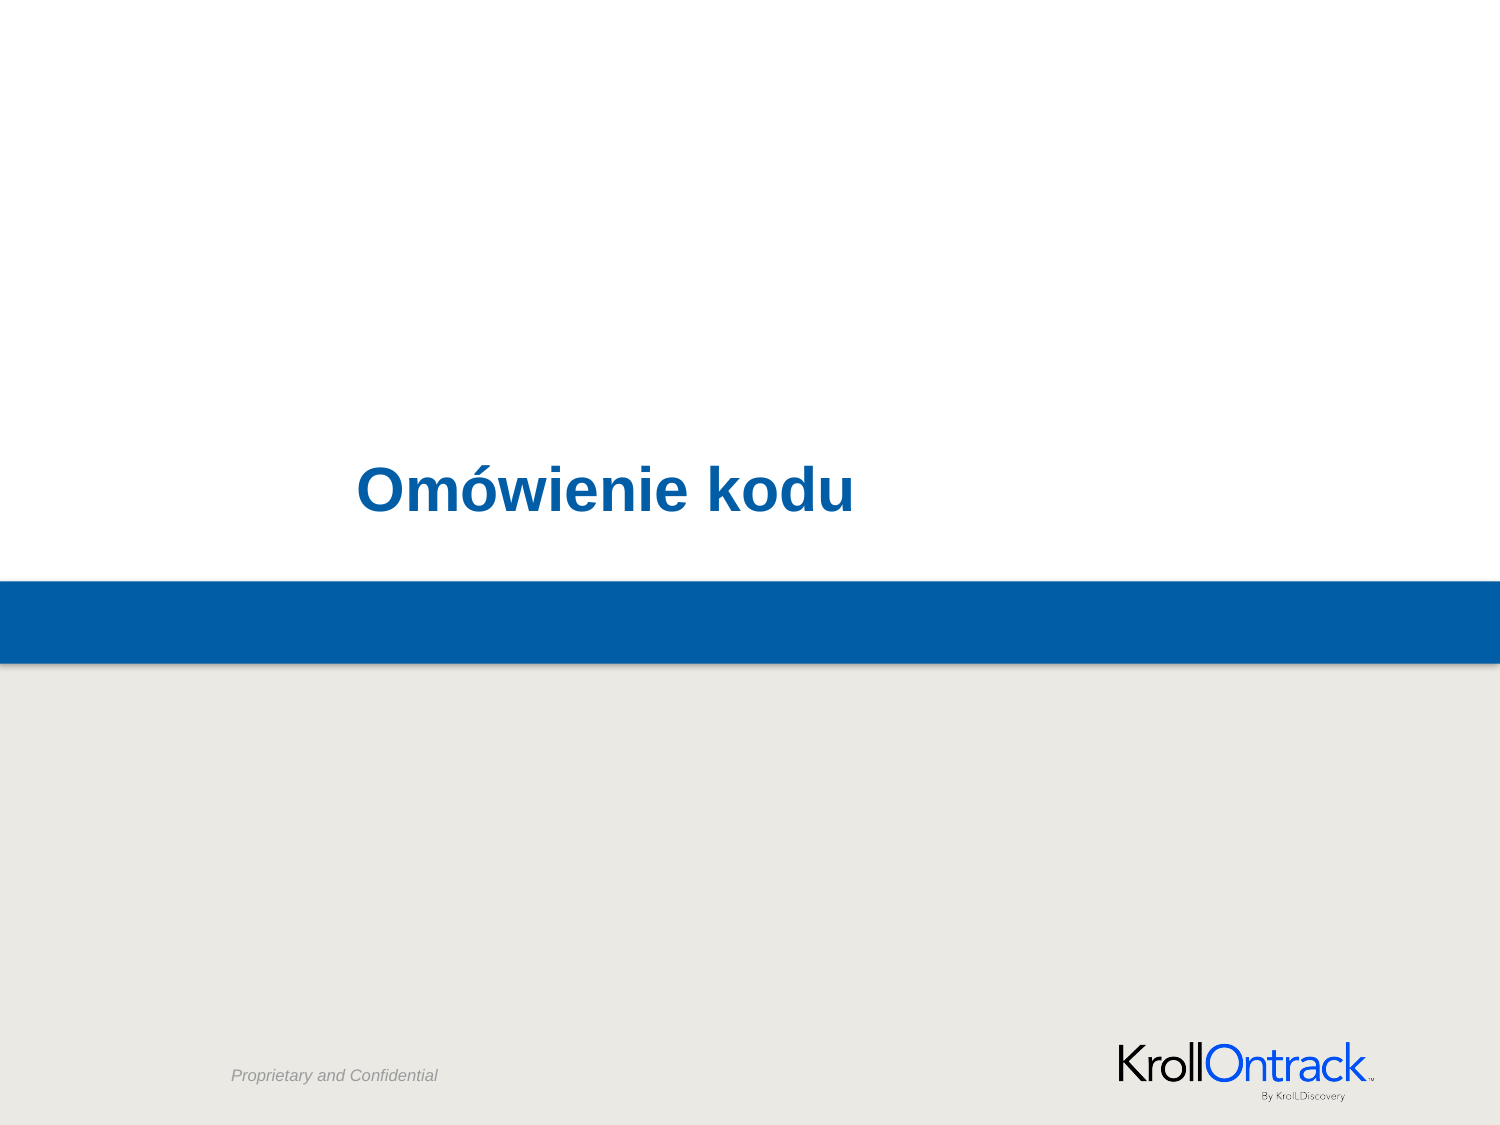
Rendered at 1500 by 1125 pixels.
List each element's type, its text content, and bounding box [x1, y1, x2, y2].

title Omówienie kodu [356, 319, 1370, 524]
picture [1119, 1042, 1374, 1102]
